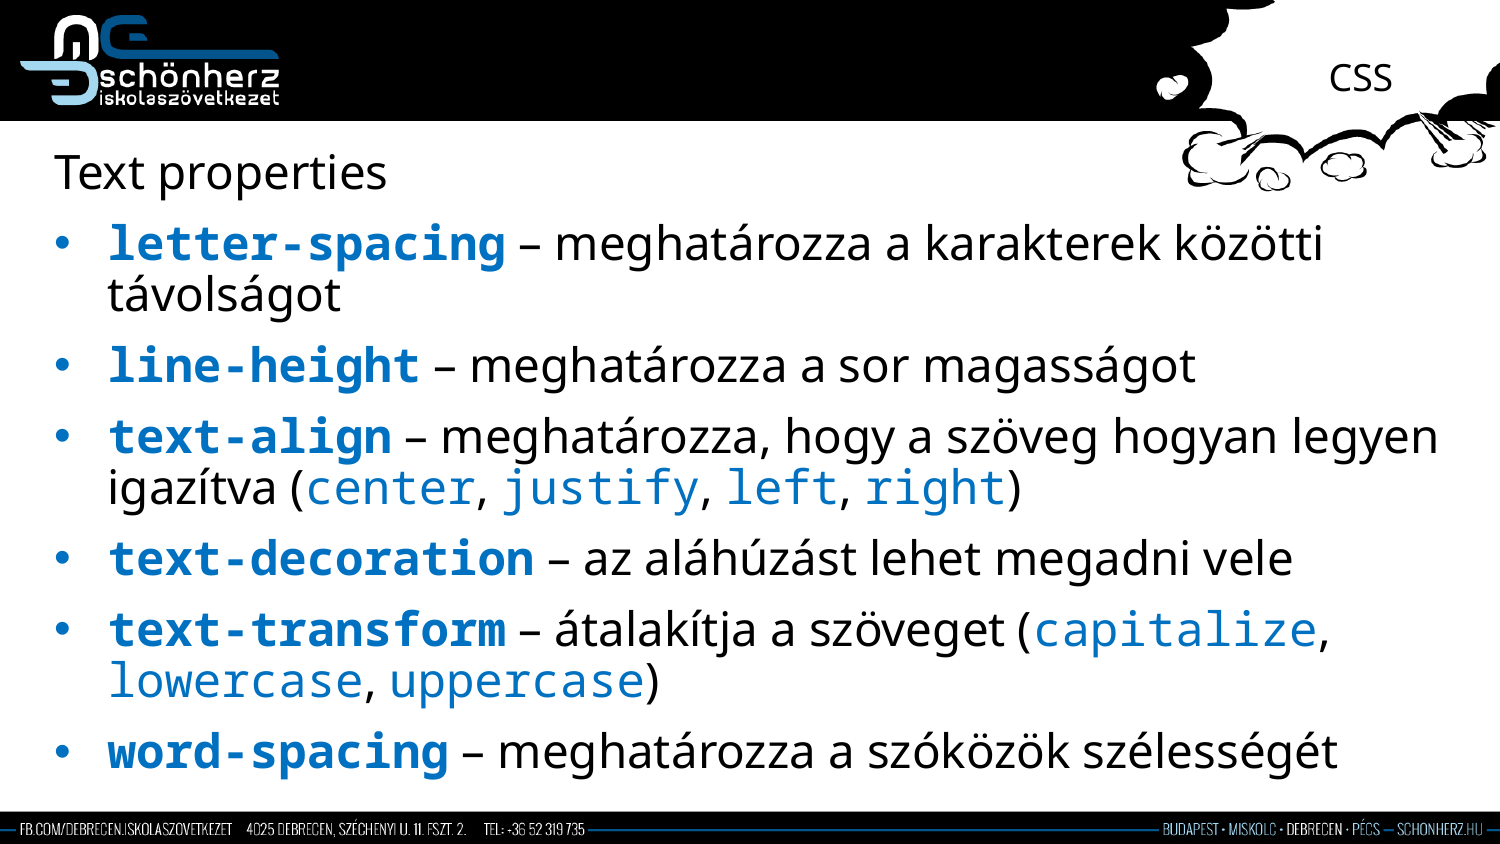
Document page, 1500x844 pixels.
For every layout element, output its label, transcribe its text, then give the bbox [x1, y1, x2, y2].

subtitle Text properties letter-spacing – meghatározza a karakterek közötti távolságot line-height – meghatározza a sor magasságot text-align – meghatározza, hogy a szöveg hogyan legyen igazítva (center, justify, left, right) text-decoration – az aláhúzást lehet megadni vele text-transform – átalakítja a szöveget (capitalize, lowercase, uppercase) word-spacing – meghatározza a szóközök szélességét [39, 140, 1478, 787]
title CSS [1233, 11, 1488, 107]
picture [0, 0, 1500, 844]
